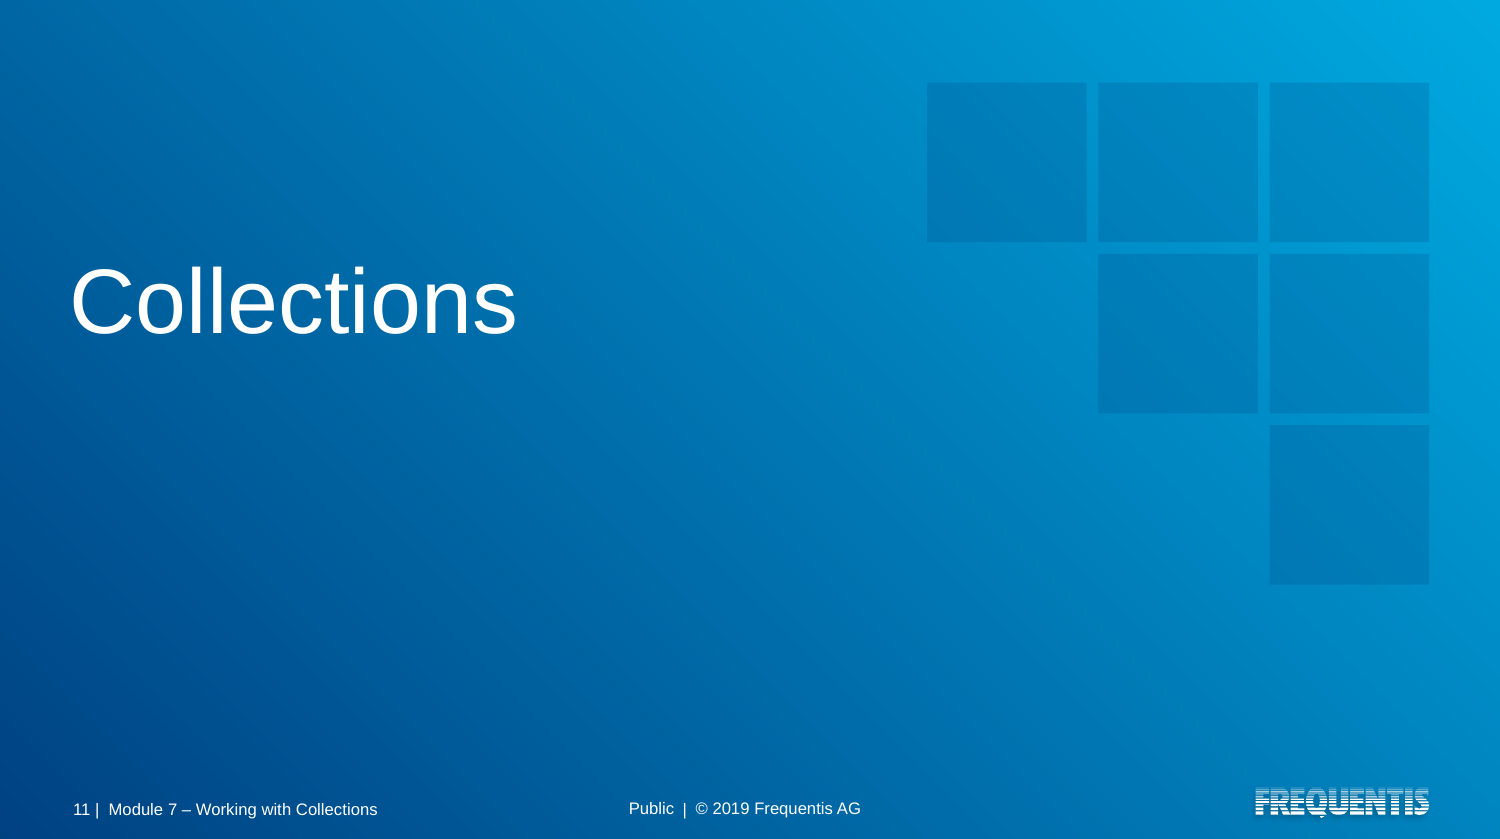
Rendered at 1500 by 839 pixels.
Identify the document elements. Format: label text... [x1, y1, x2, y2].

title Collections [69, 241, 1428, 585]
